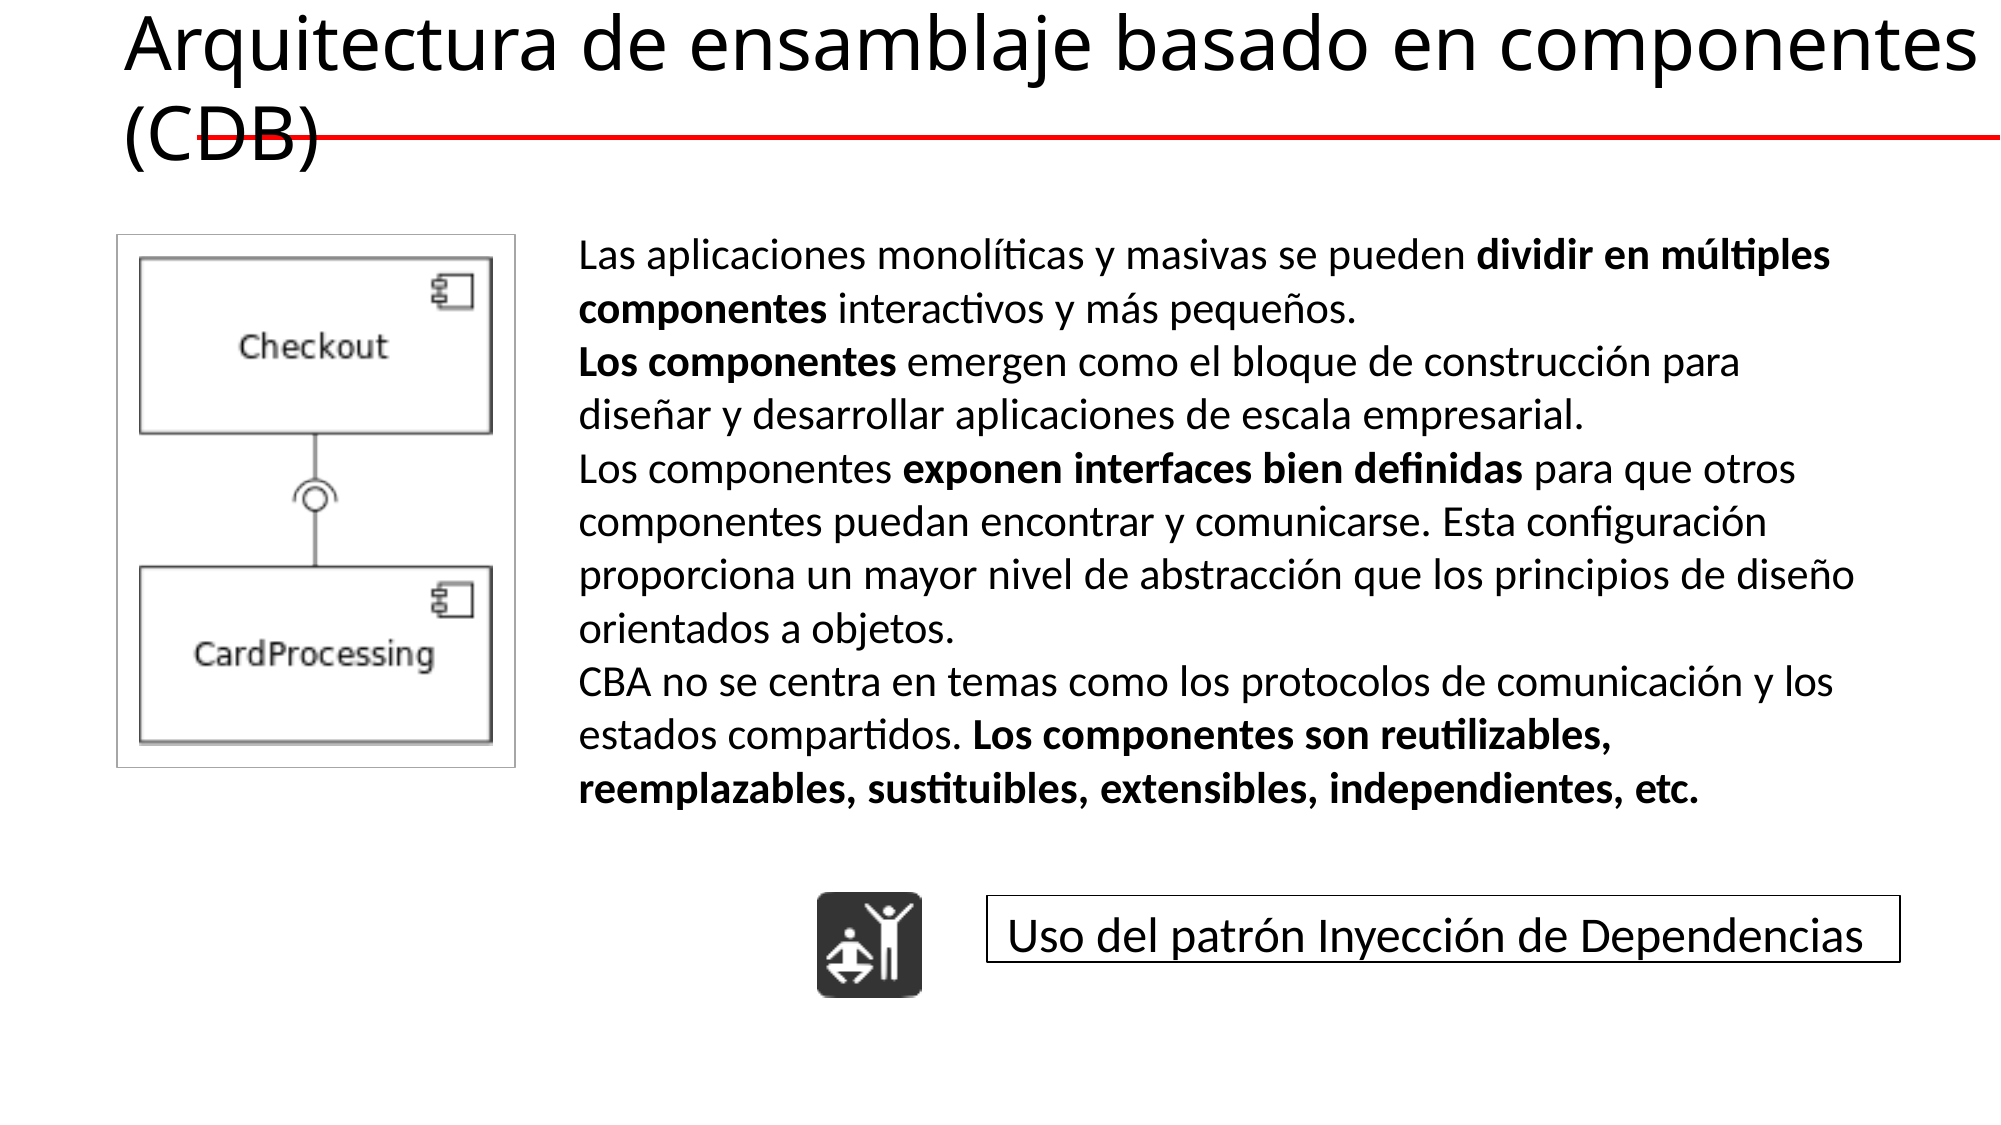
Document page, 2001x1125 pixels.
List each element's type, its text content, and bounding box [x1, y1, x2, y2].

picture [816, 891, 922, 999]
footer CJava, siempre para apoyarte. [794, 812, 1763, 1125]
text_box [115, 233, 517, 769]
text_box Uso del patrón Inyección de Dependencias [986, 895, 1900, 963]
text_box Las aplicaciones monolíticas y masivas se pueden dividir en múltiples componentes interactivos y más pequeños. Los componentes emergen como el bloque de construcción para diseñar y desarrollar aplicaciones de escala empresarial. Los componentes exponen interfaces bien definidas para que otros componentes puedan encontrar y comunicarse. Esta configuración proporciona un mayor nivel de abstracción que los principios de diseño orientados a objetos. CBA no se centra en temas como los protocolos de comunicación y los estados compartidos. Los componentes son reutilizables, reemplazables, sustituibles, extensibles, independientes, etc. [575, 222, 1861, 812]
title Arquitectura de ensamblaje basado en componentes (CDB) [116, 0, 2000, 180]
